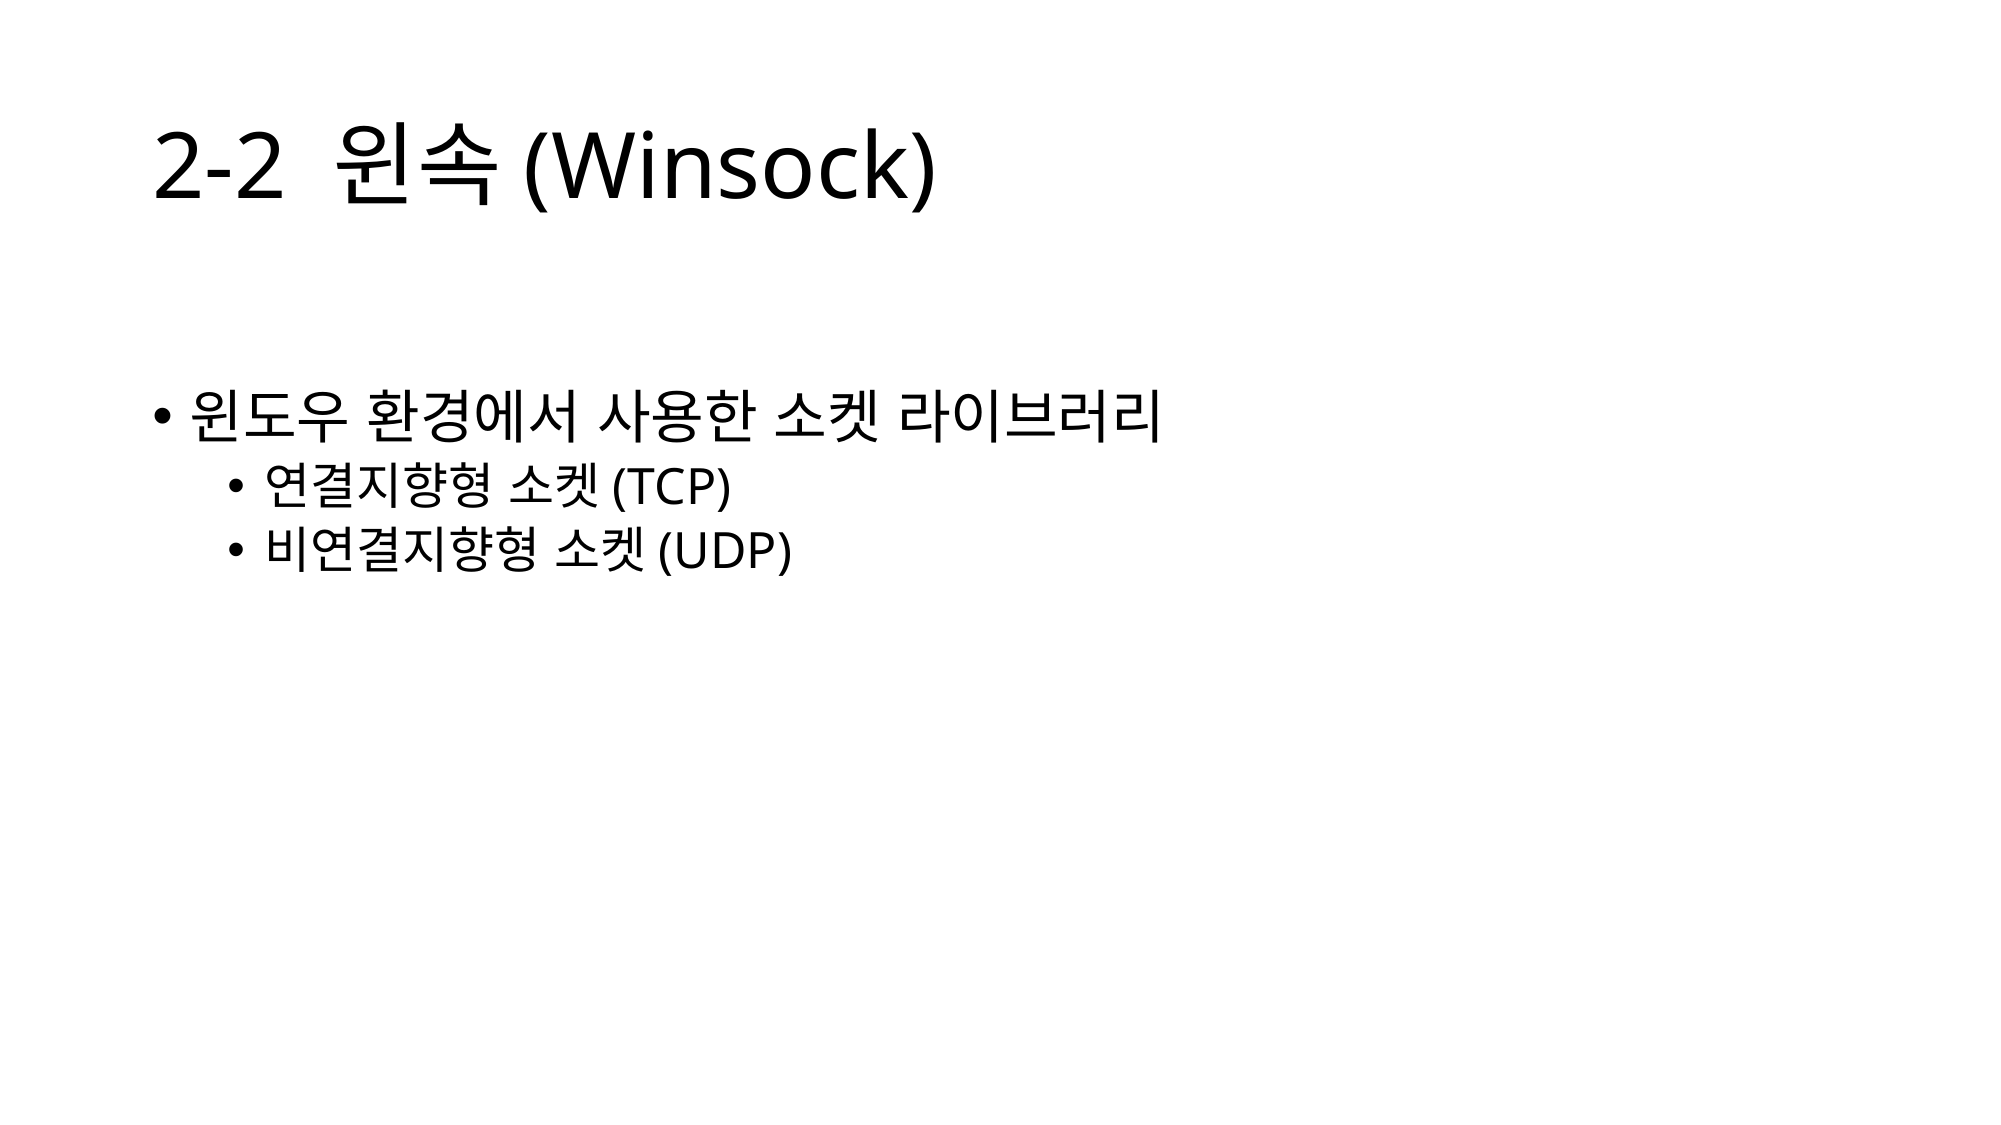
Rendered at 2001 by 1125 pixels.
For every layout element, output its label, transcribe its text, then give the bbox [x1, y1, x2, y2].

list 윈도우 환경에서 사용한 소켓 라이브러리 연결지향형 소켓(TCP) 비연결지향형 소켓(UDP) [137, 299, 1863, 1014]
title 2-2 윈속(Winsock) [137, 59, 1863, 278]
